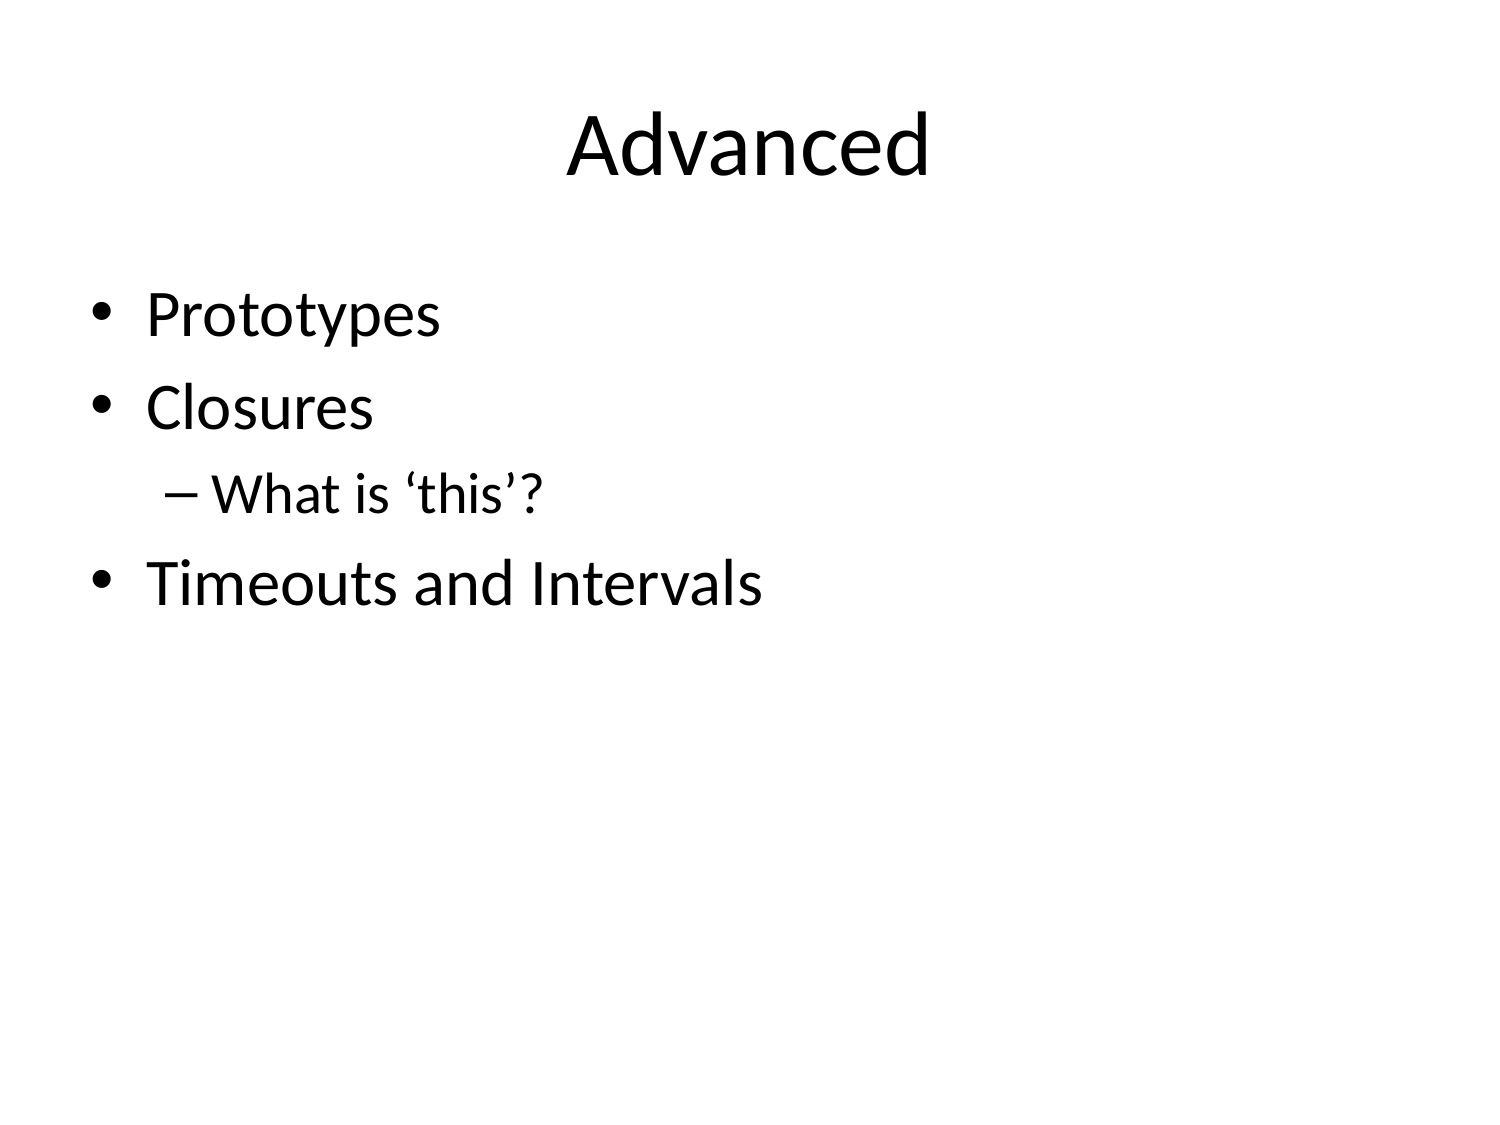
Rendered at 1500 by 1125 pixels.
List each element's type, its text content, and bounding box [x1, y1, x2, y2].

title Advanced [75, 45, 1425, 233]
list Prototypes Closures What is ‘this’? Timeouts and Intervals [75, 262, 1425, 1005]
